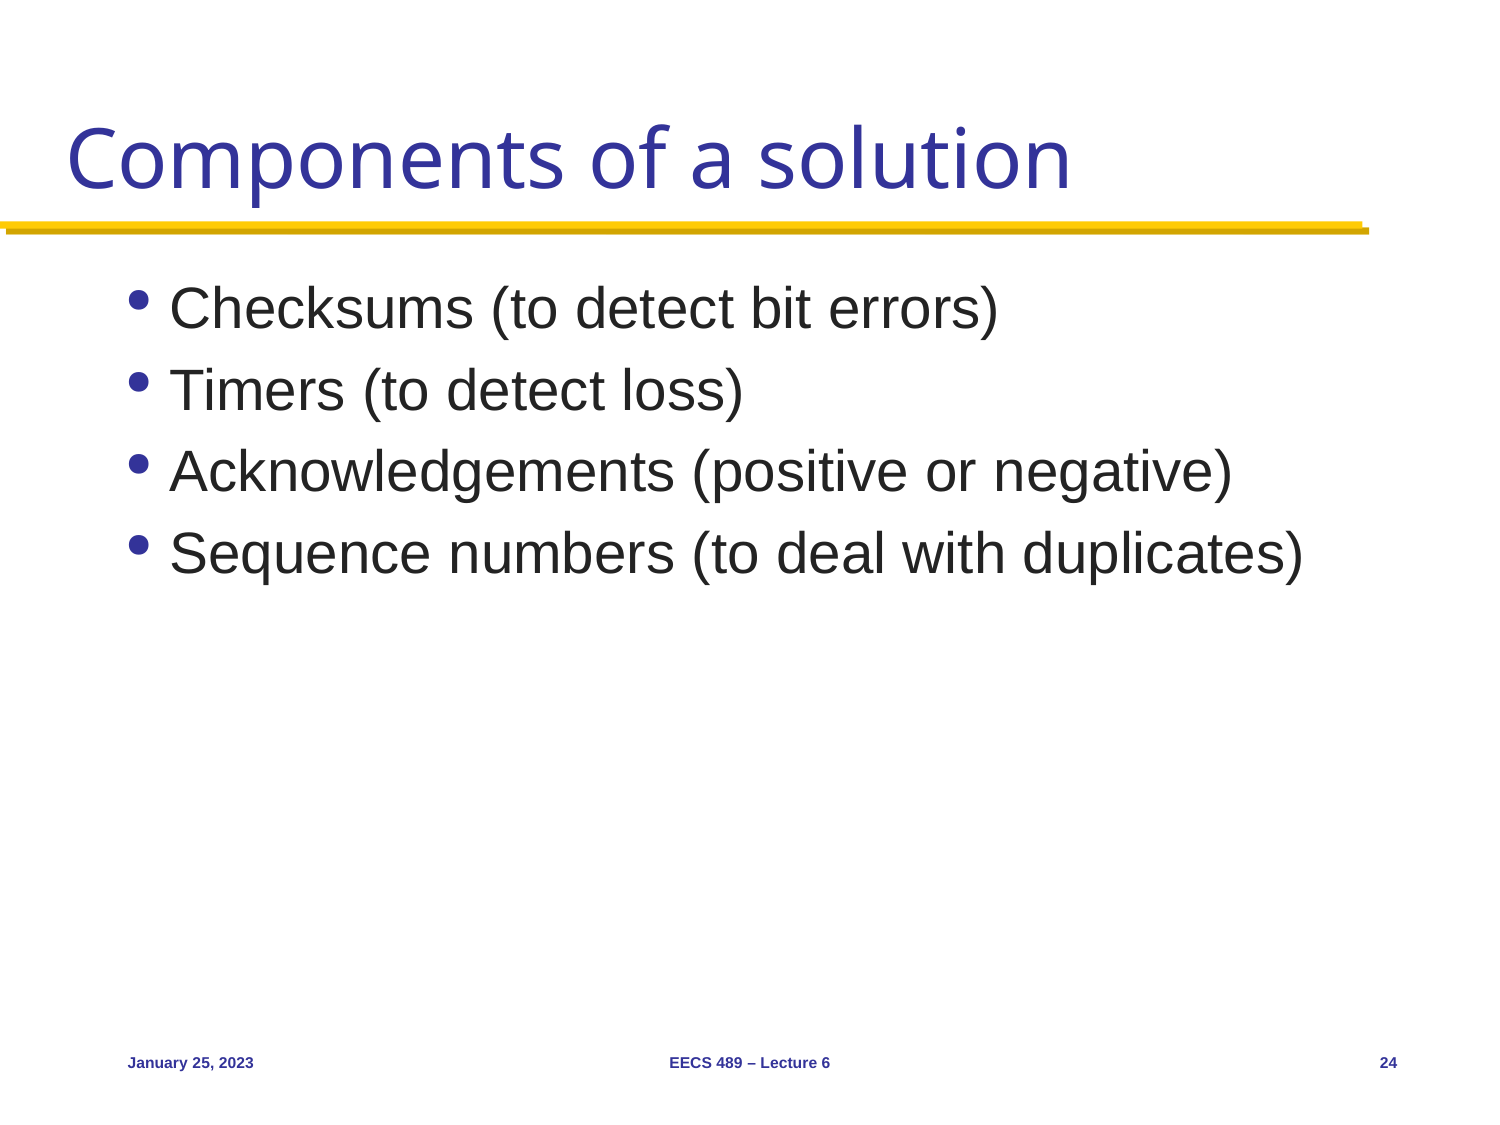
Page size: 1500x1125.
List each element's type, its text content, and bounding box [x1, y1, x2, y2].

footer EECS 489 – Lecture 6 [512, 1024, 988, 1101]
slide_number 24 [1312, 1024, 1413, 1101]
list Checksums (to detect bit errors) Timers (to detect loss) Acknowledgements (positive or negative) Sequence numbers (to deal with duplicates) [112, 262, 1413, 988]
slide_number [112, 1024, 426, 1101]
title Components of a solution [49, 24, 1451, 213]
